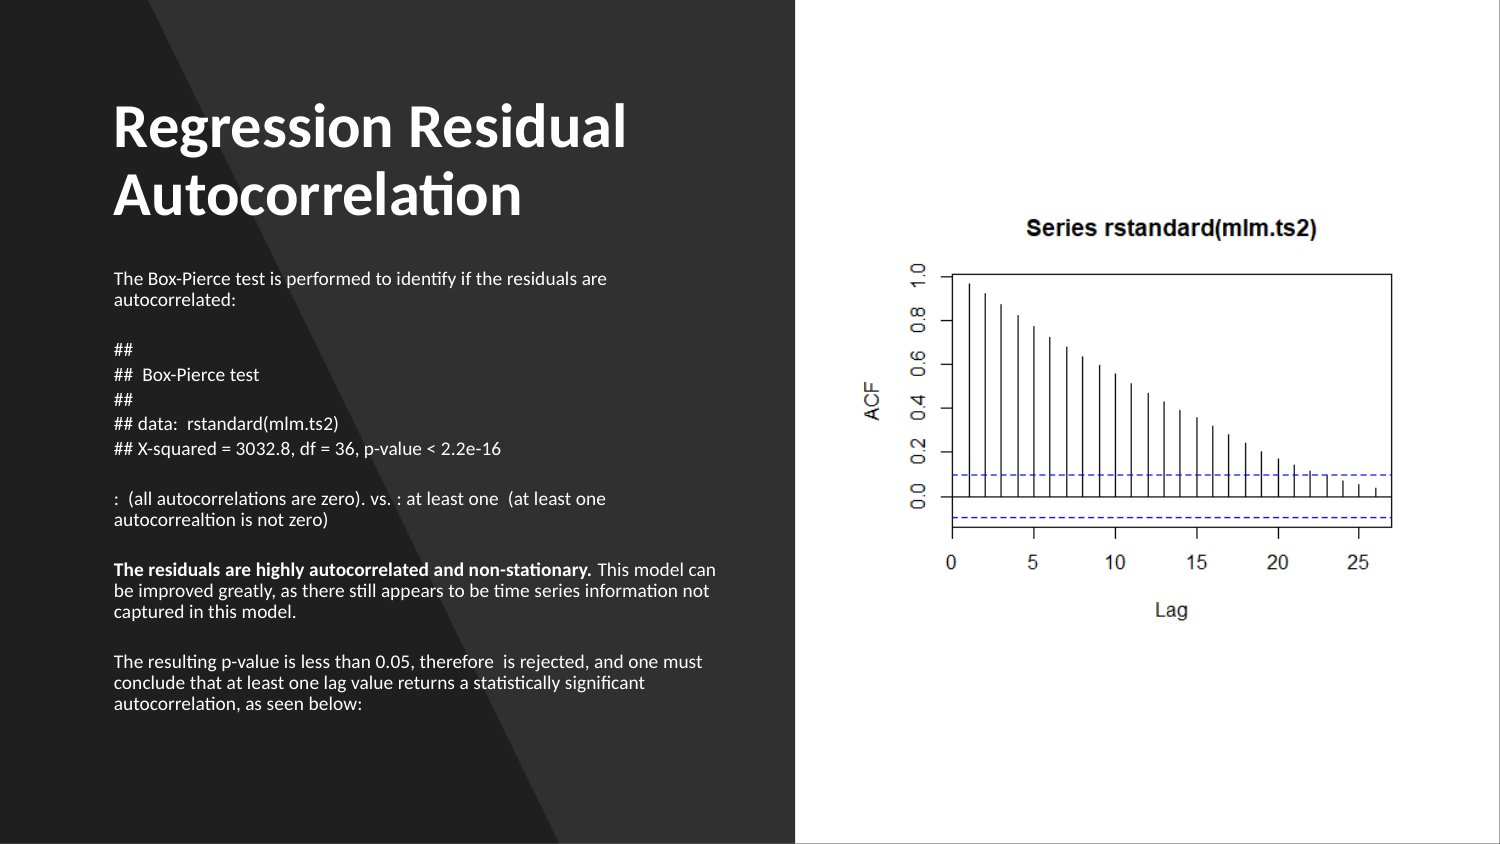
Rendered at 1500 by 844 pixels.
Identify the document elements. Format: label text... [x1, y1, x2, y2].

text_box [0, 0, 562, 844]
text_box [797, 0, 1500, 844]
text_box [151, 0, 797, 844]
title Regression Residual Autocorrelation [98, 78, 734, 245]
picture [857, 178, 1441, 646]
